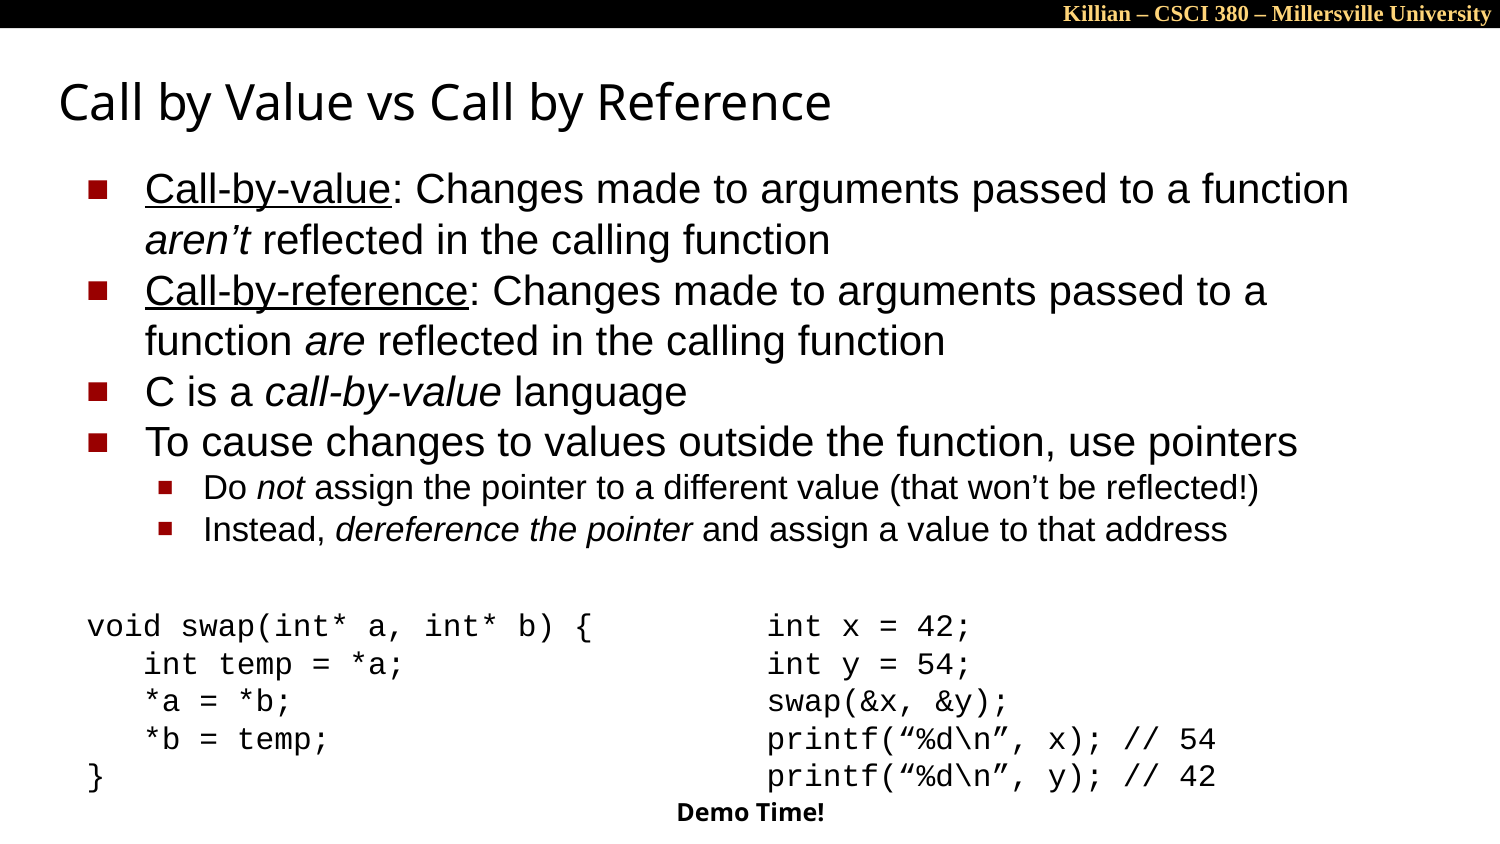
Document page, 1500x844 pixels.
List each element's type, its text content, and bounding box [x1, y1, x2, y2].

text_box int x = 42; int y = 54; swap(&x, &y); printf(“%d\n”, x); // 54 printf(“%d\n”, y); // 42 [766, 605, 1448, 793]
title Call by Value vs Call by Reference [58, 53, 1305, 148]
text_box void swap(int* a, int* b) { int temp = *a; *a = *b; *b = temp; } [86, 605, 766, 793]
list Call-by-value: Changes made to arguments passed to a function aren’t reflected in the calling function Call-by-reference: Changes made to arguments passed to a function are reflected in the calling function C is a call-by-value language To cause changes to values outside the function, use pointers Do not assign the pointer to a different value (that won’t be reflected!) Instead, dereference the pointer and assign a value to that address [64, 160, 1361, 593]
text_box Demo Time! [0, 796, 1500, 827]
